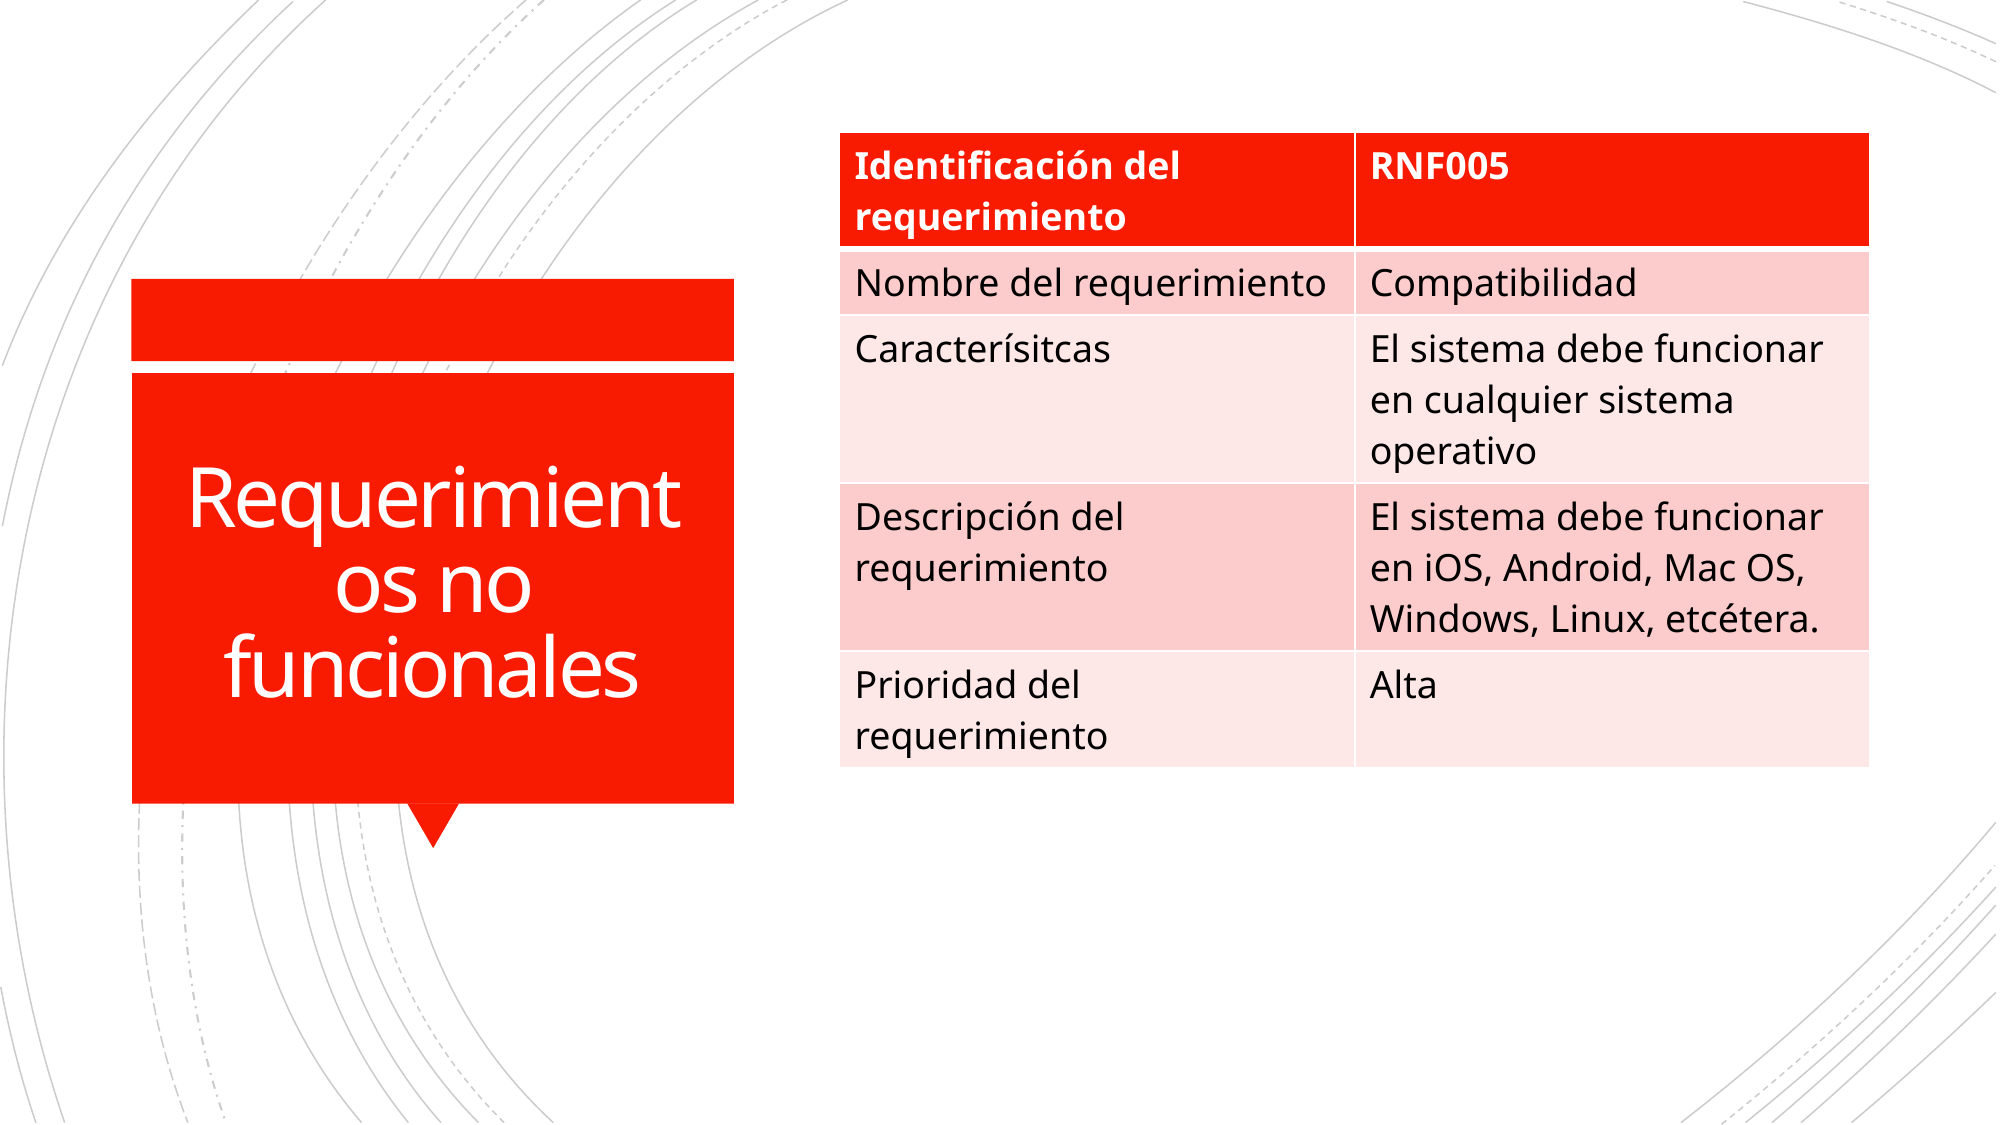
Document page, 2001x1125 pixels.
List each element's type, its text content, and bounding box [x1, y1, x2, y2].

table_cell Alta [1356, 652, 1869, 767]
table_cell El sistema debe funcionar en iOS, Android, Mac OS, Windows, Linux, etcétera. [1356, 484, 1869, 650]
table_cell Descripción del requerimiento [840, 484, 1354, 650]
table_cell Prioridad del requerimiento [840, 652, 1354, 767]
table_cell Nombre del requerimiento [840, 252, 1354, 314]
table_cell Caracterísitcas [840, 316, 1354, 482]
table_header Identificación del requerimiento [840, 133, 1354, 246]
table_cell Compatibilidad [1356, 252, 1869, 314]
table_cell El sistema debe funcionar en cualquier sistema operativo [1356, 316, 1869, 482]
title Requerimientos no funcionales [145, 385, 720, 789]
table_header RNF005 [1356, 133, 1869, 246]
